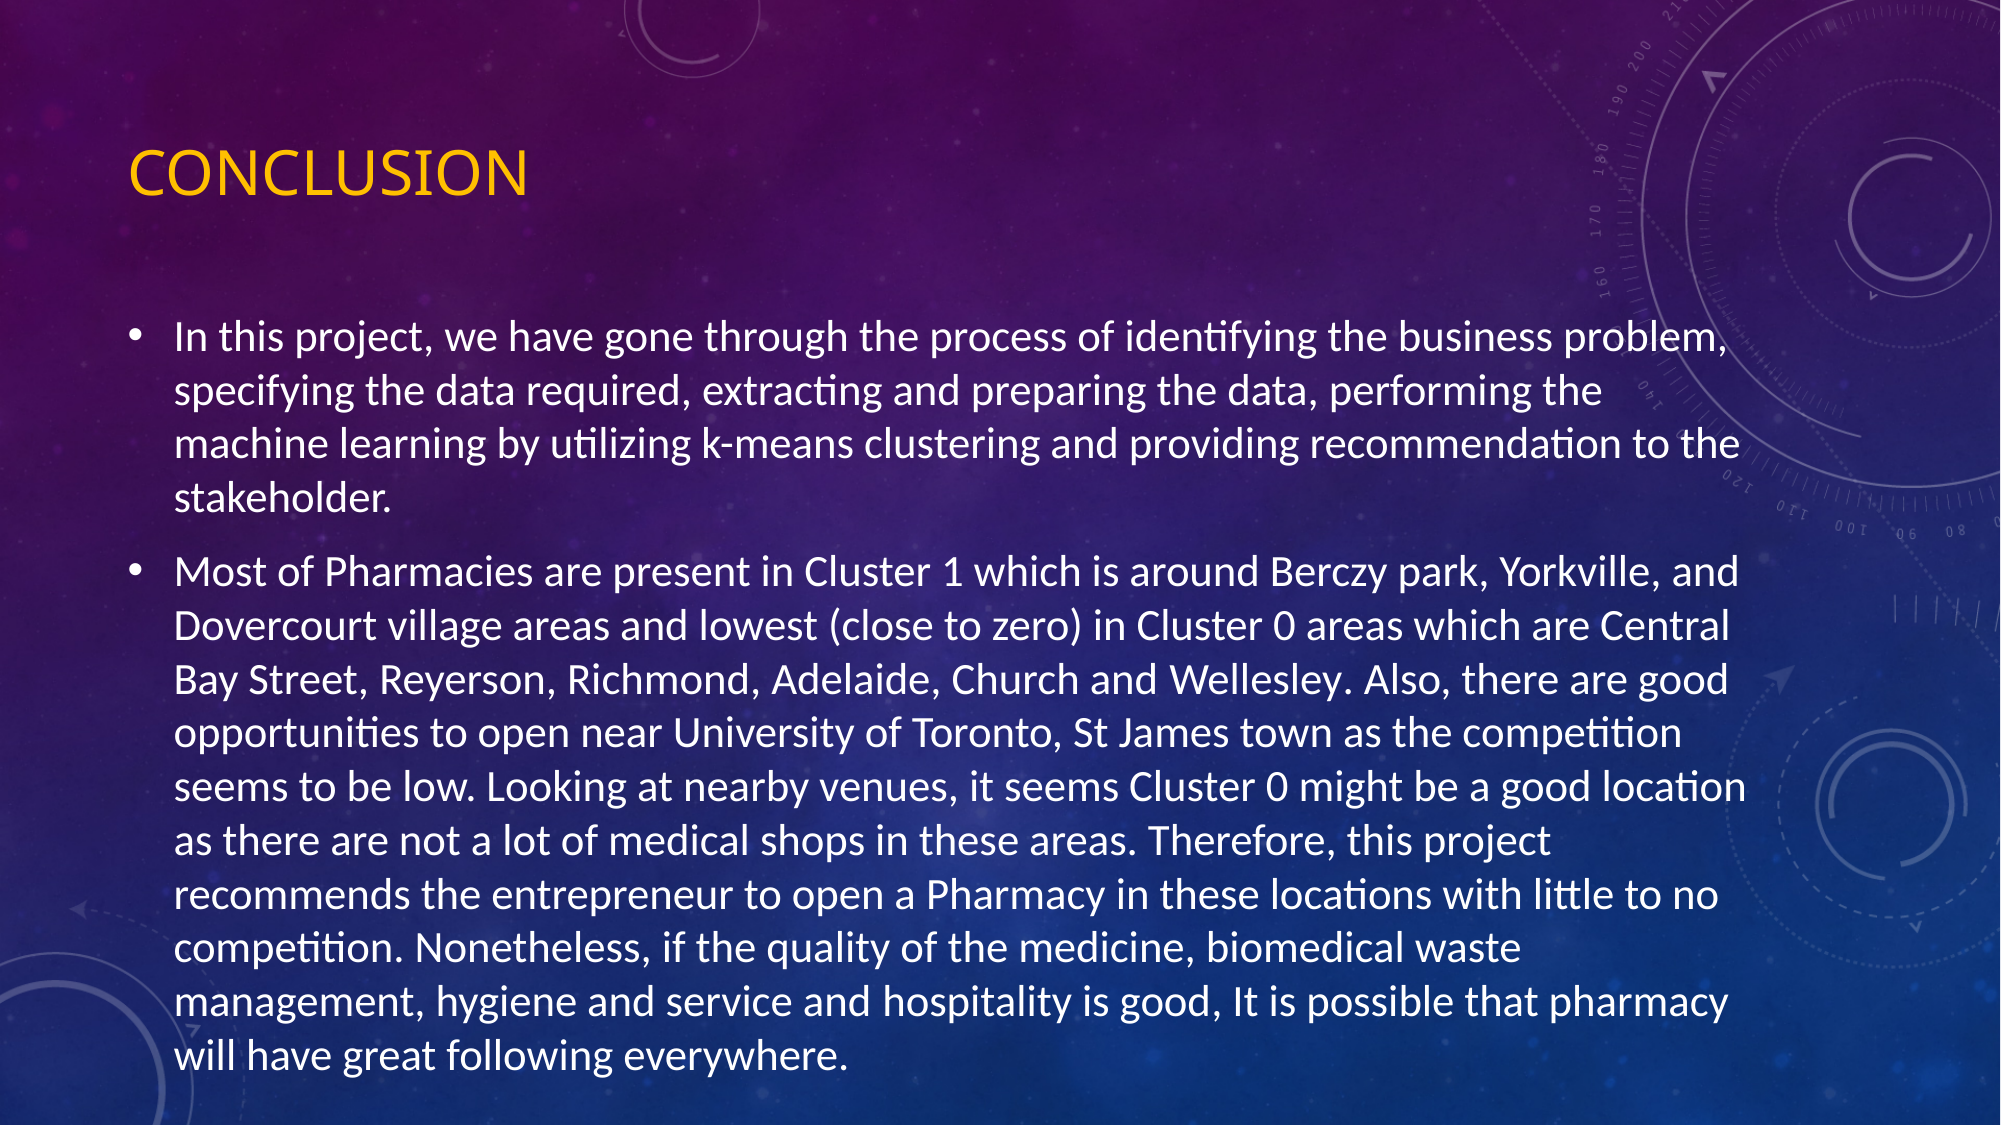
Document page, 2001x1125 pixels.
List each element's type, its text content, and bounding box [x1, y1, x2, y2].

picture [0, 0, 2001, 1125]
title Conclusion [112, 50, 1775, 224]
list In this project, we have gone through the process of identifying the business problem, specifying the data required, extracting and preparing the data, performing the machine learning by utilizing k-means clustering and providing recommendation to the stakeholder. Most of Pharmacies are present in Cluster 1 which is around Berczy park, Yorkville, and Dovercourt village areas and lowest (close to zero) in Cluster 0 areas which are Central Bay Street, Reyerson, Richmond, Adelaide, Church and Wellesley. Also, there are good opportunities to open near University of Toronto, St James town as the competition seems to be low. Looking at nearby venues, it seems Cluster 0 might be a good location as there are not a lot of medical shops in these areas. Therefore, this project recommends the entrepreneur to open a Pharmacy in these locations with little to no competition. Nonetheless, if the quality of the medicine, biomedical waste management, hygiene and service and hospitality is good, It is possible that pharmacy will have great following everywhere. [112, 224, 1775, 1095]
